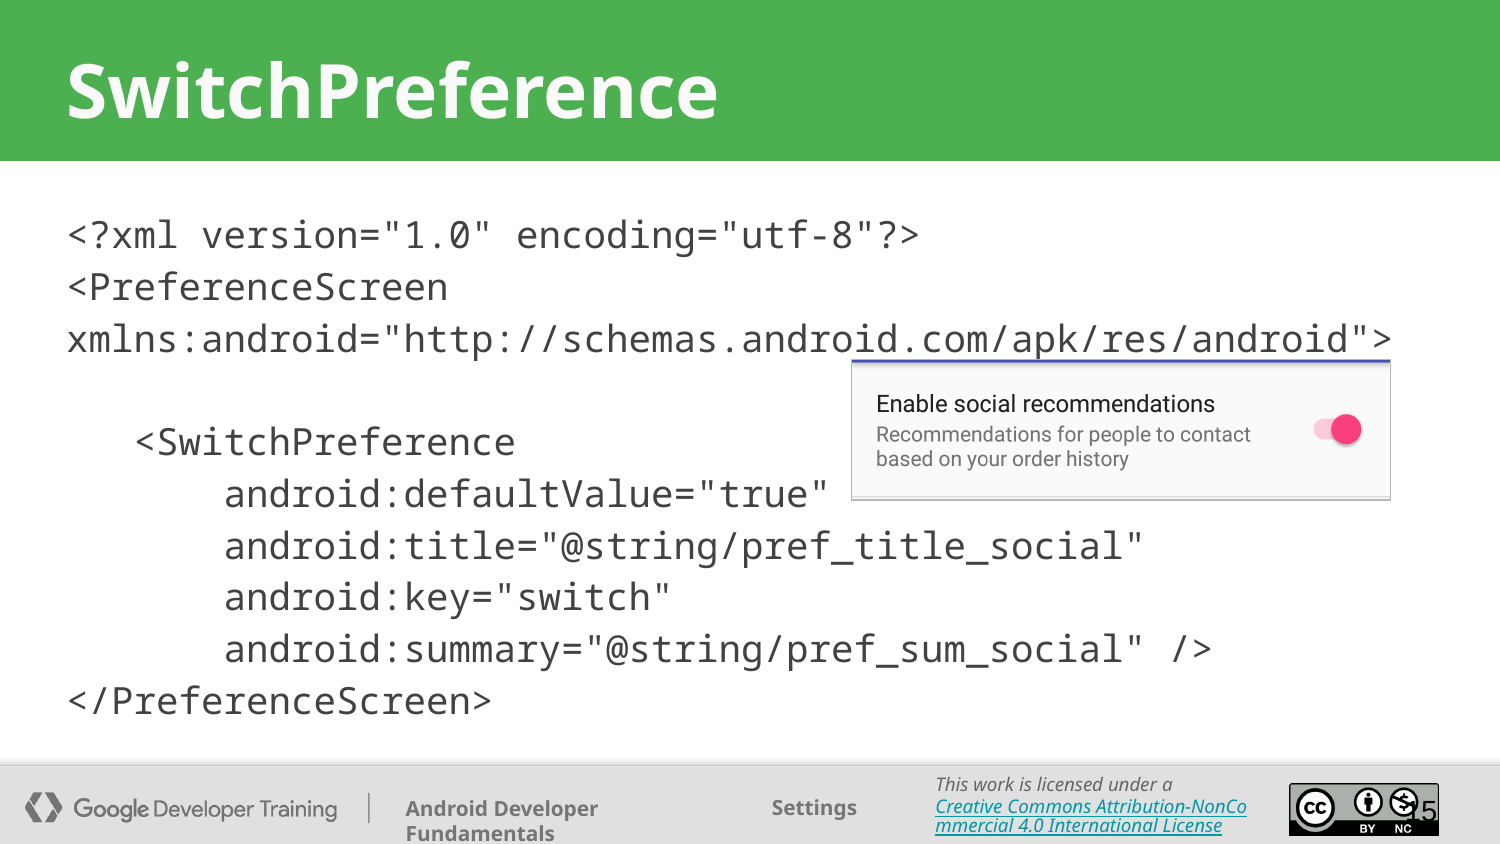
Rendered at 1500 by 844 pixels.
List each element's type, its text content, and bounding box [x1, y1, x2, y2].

title SwitchPreference [51, 28, 1449, 122]
slide_number ‹#› [1389, 777, 1480, 842]
picture [0, 161, 1500, 844]
list <?xml version="1.0" encoding="utf-8"?> <PreferenceScreen xmlns:android="http://schemas.android.com/apk/res/android"> <SwitchPreference android:defaultValue="true" android:title="@string/pref_title_social" android:key="switch" android:summary="@string/pref_sum_social" /> </PreferenceScreen> [51, 189, 1449, 743]
